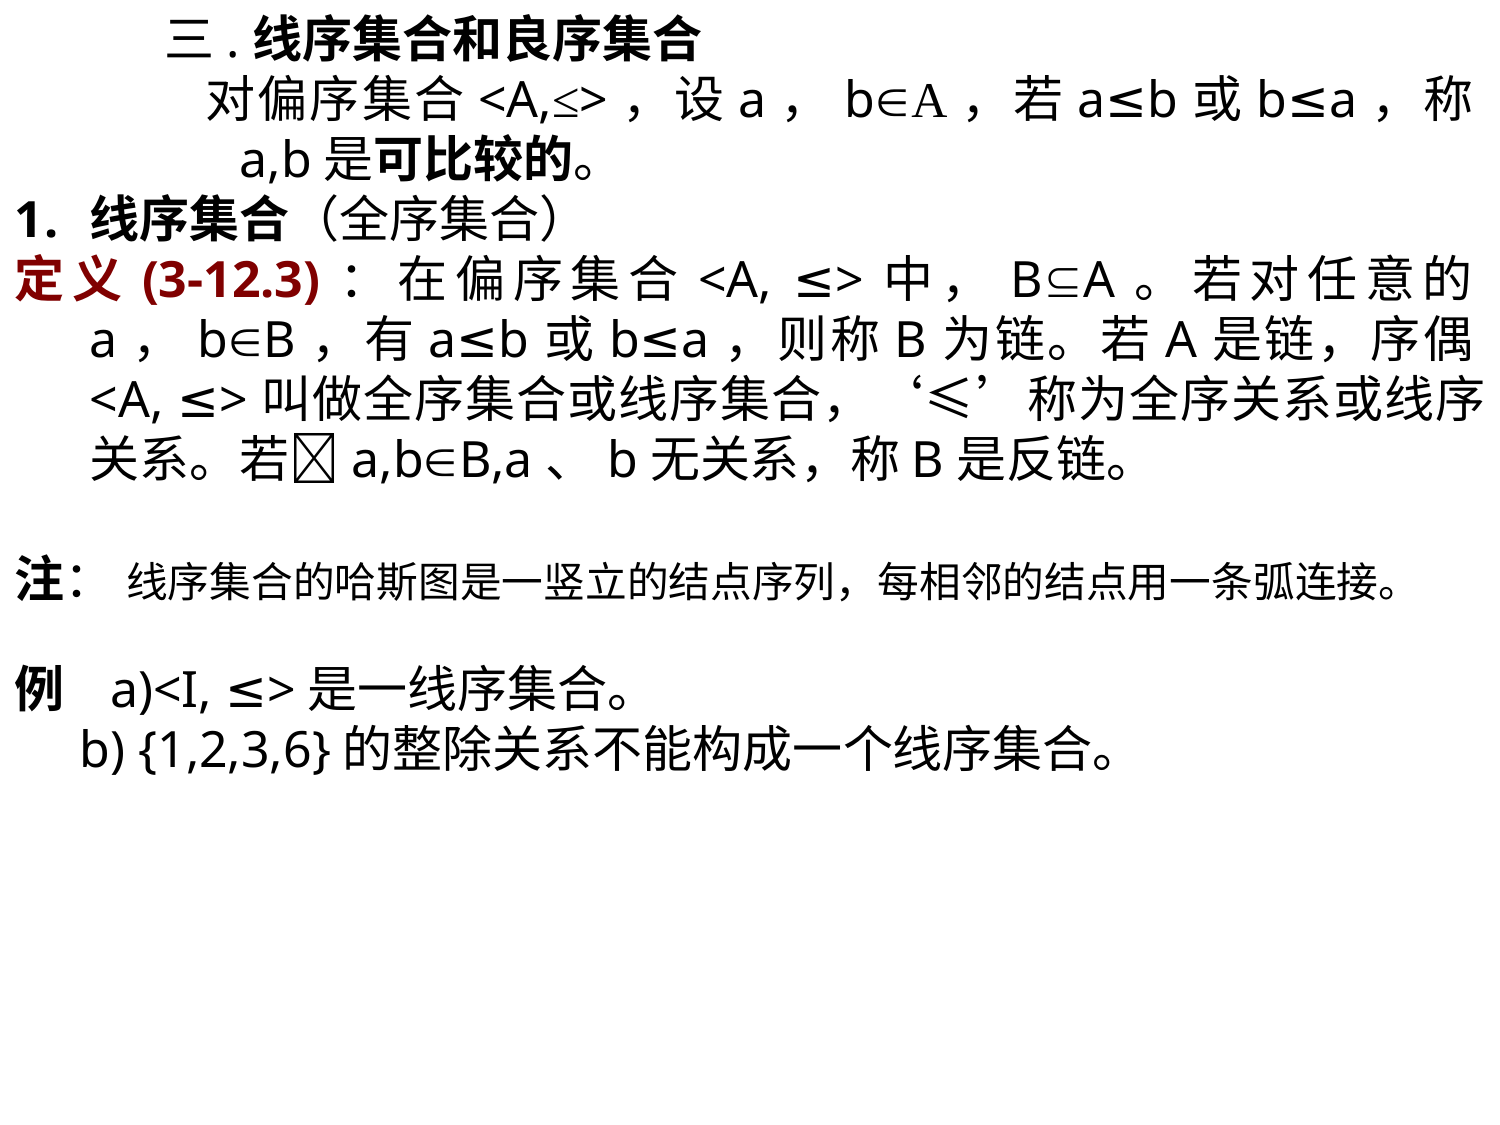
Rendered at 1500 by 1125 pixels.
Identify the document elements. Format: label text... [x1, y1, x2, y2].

text_box 三.线序集合和良序集合 对偏序集合<A,≤>，设a，bA，若a≤b或b≤a，称a,b是可比较的。 线序集合（全序集合） 定义(3-12.3)：在偏序集合<A, ≤>中，BA。若对任意的a，bB，有a≤b或b≤a，则称B为链。若A是链，序偶<A, ≤>叫做全序集合或线序集合，‘≤’称为全序关系或线序关系。若a,bB,a、b无关系，称B是反链。 注： 线序集合的哈斯图是一竖立的结点序列，每相邻的结点用一条弧连接。 例 a)<I, ≤>是一线序集合。 b) {1,2,3,6}的整除关系不能构成一个线序集合。 [0, 0, 1500, 905]
